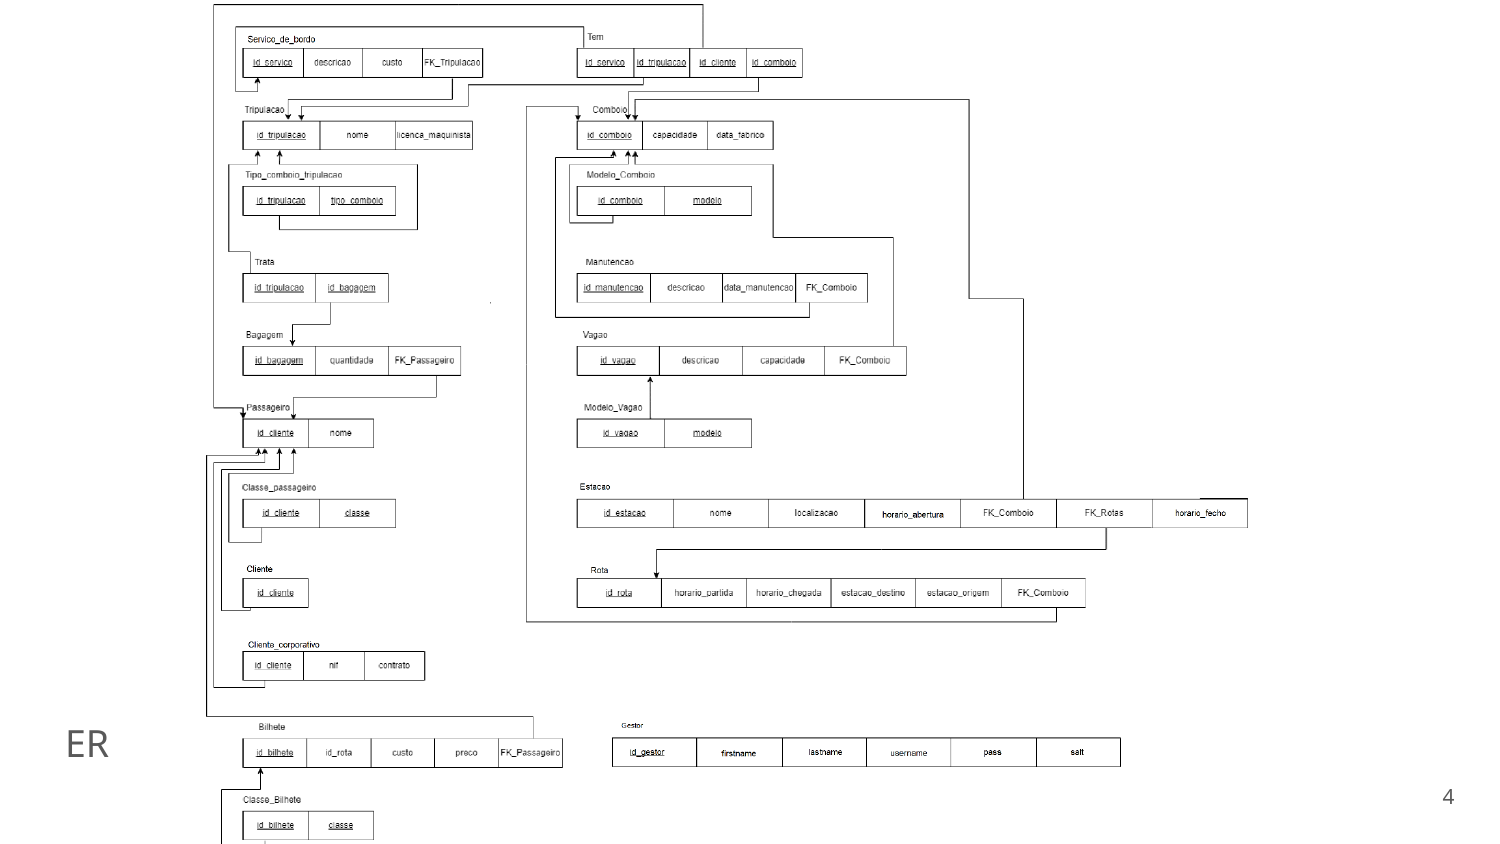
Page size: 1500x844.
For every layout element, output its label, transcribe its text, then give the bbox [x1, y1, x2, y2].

text_box ER [63, 717, 147, 765]
slide_number 4 [1436, 783, 1473, 844]
picture [201, 0, 1299, 844]
